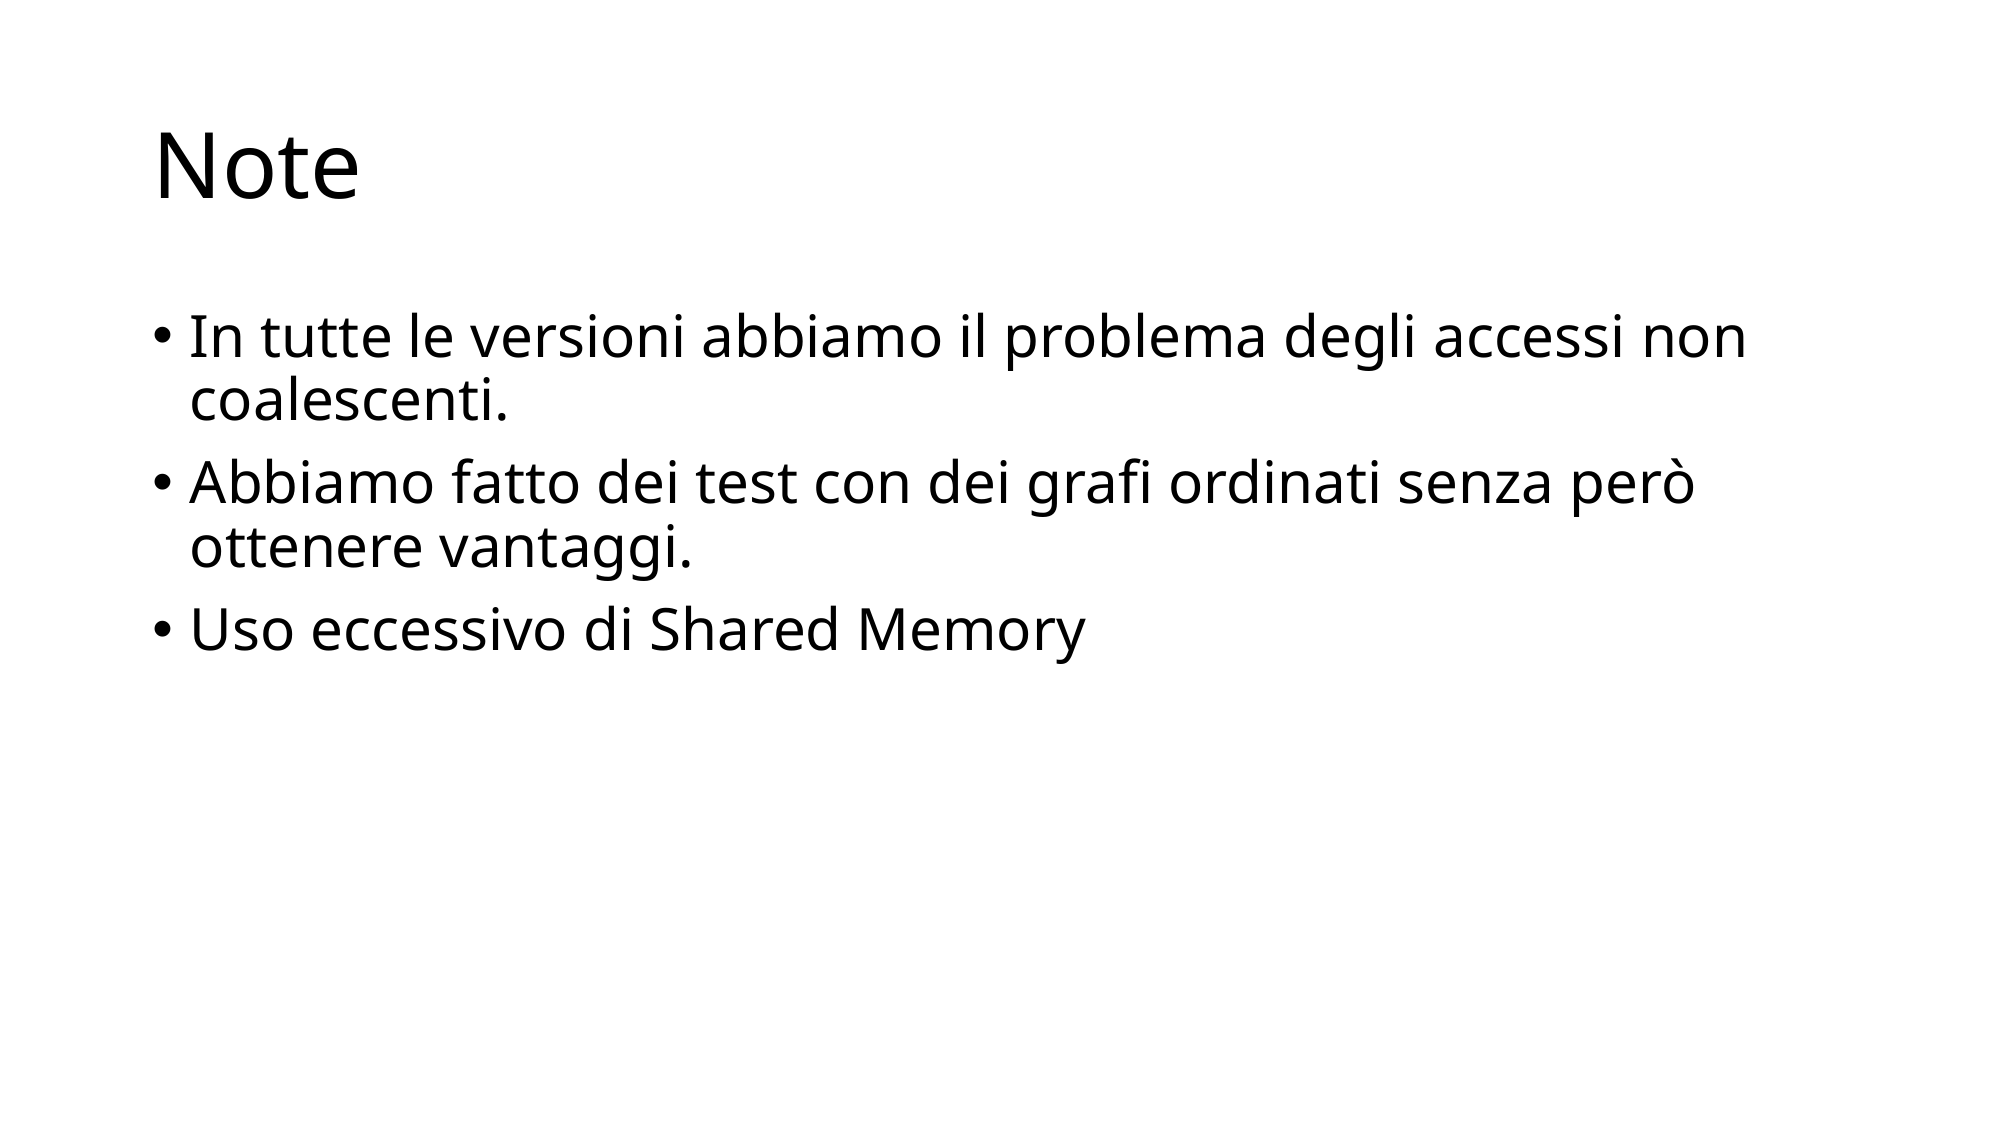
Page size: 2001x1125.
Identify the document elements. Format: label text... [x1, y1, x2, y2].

title Note [137, 59, 1863, 278]
list In tutte le versioni abbiamo il problema degli accessi non coalescenti. Abbiamo fatto dei test con dei grafi ordinati senza però ottenere vantaggi. Uso eccessivo di Shared Memory [137, 299, 1863, 1014]
